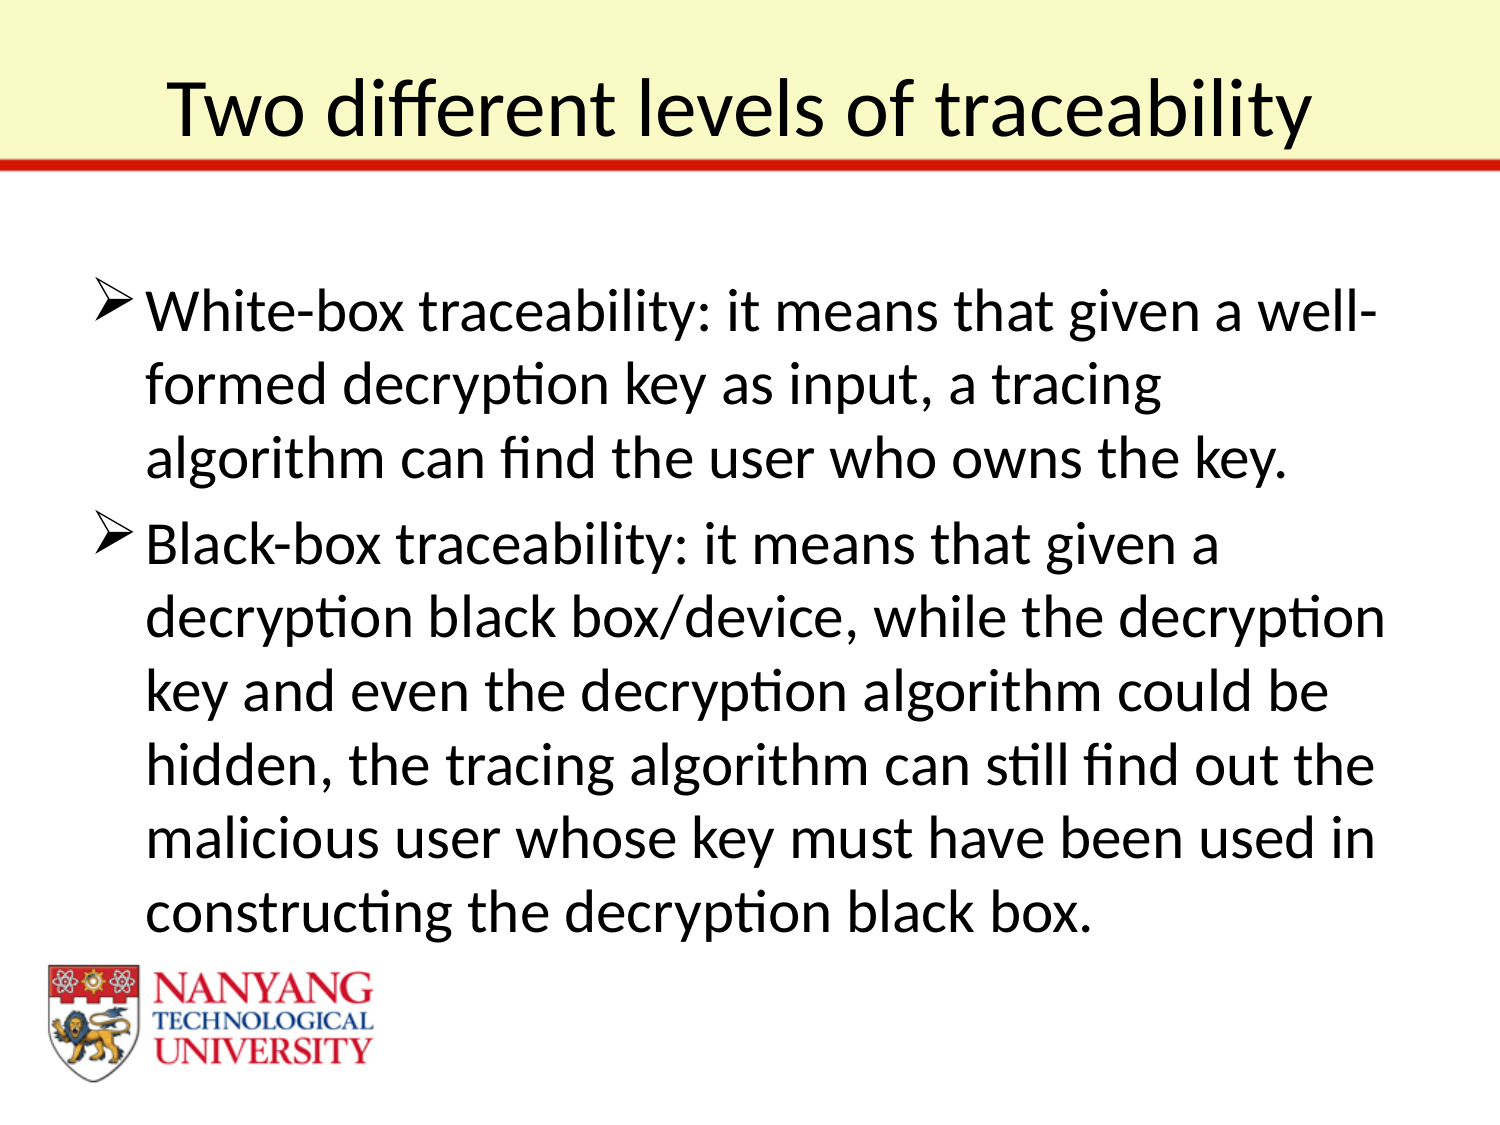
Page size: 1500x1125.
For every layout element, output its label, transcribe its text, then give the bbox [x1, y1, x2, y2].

title Two different levels of traceability [75, 45, 1425, 161]
list White-box traceability: it means that given a well-formed decryption key as input, a tracing algorithm can find the user who owns the key. Black-box traceability: it means that given a decryption black box/device, while the decryption key and even the decryption algorithm could be hidden, the tracing algorithm can still find out the malicious user whose key must have been used in constructing the decryption black box. [75, 262, 1425, 1005]
picture [0, 0, 1500, 1125]
